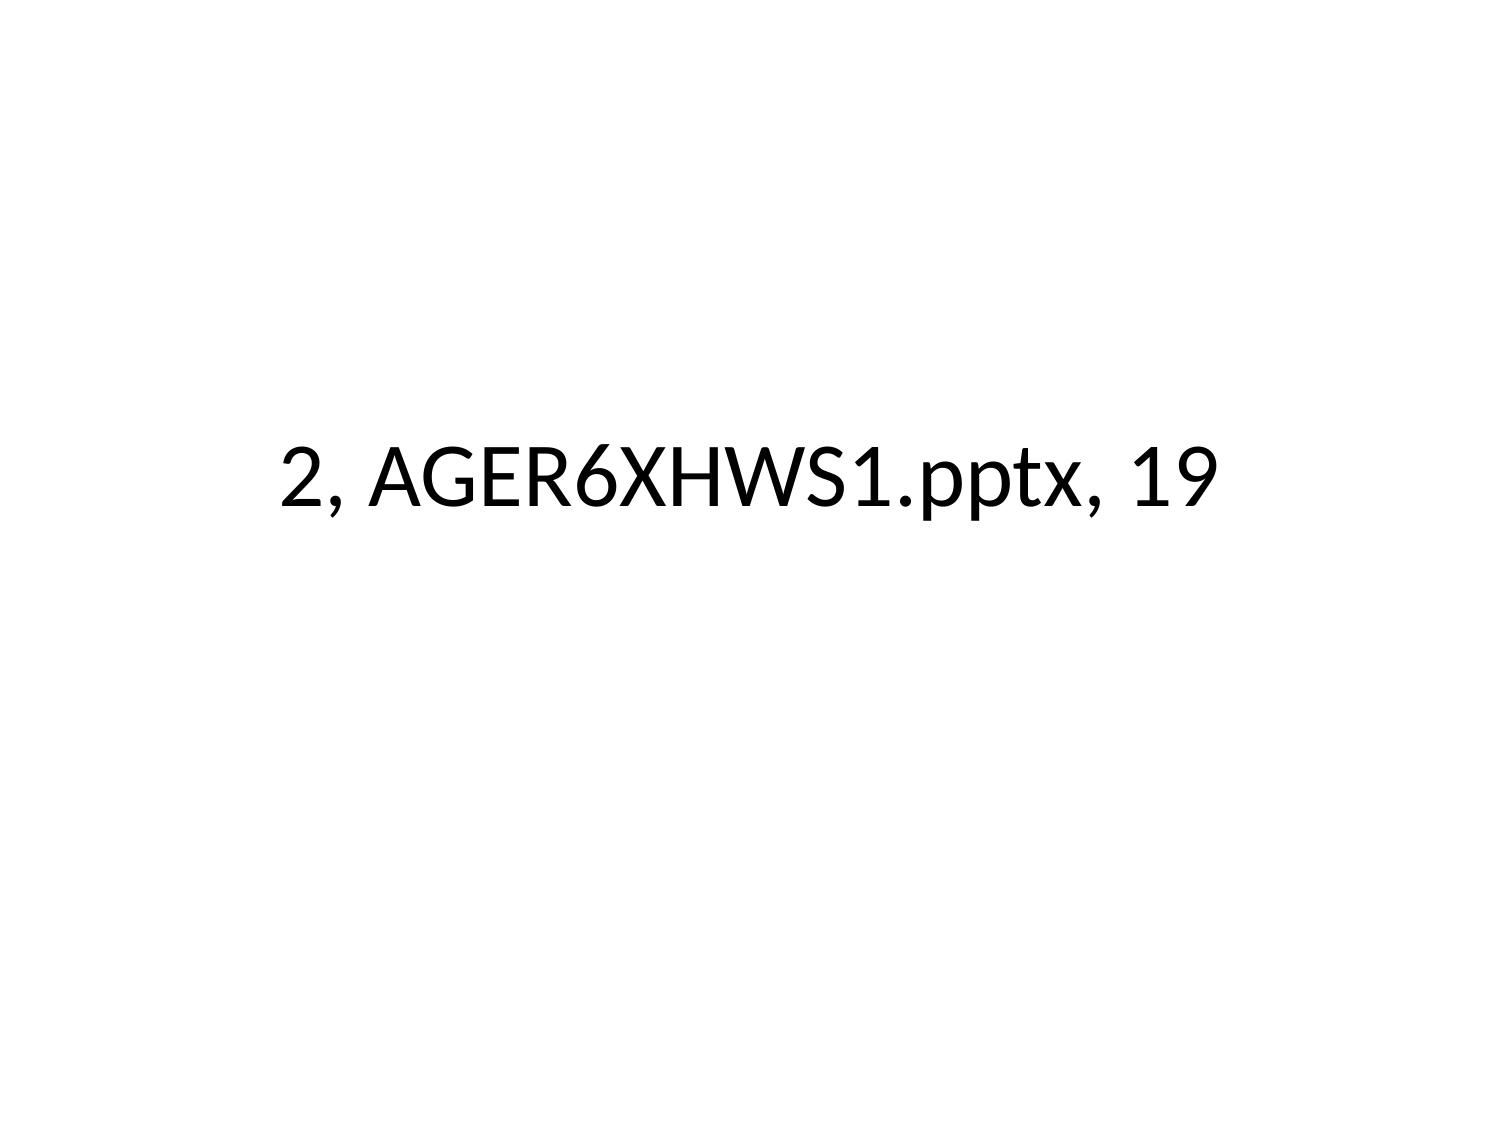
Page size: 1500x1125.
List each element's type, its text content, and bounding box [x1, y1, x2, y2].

title 2, AGER6XHWS1.pptx, 19 [112, 349, 1388, 591]
